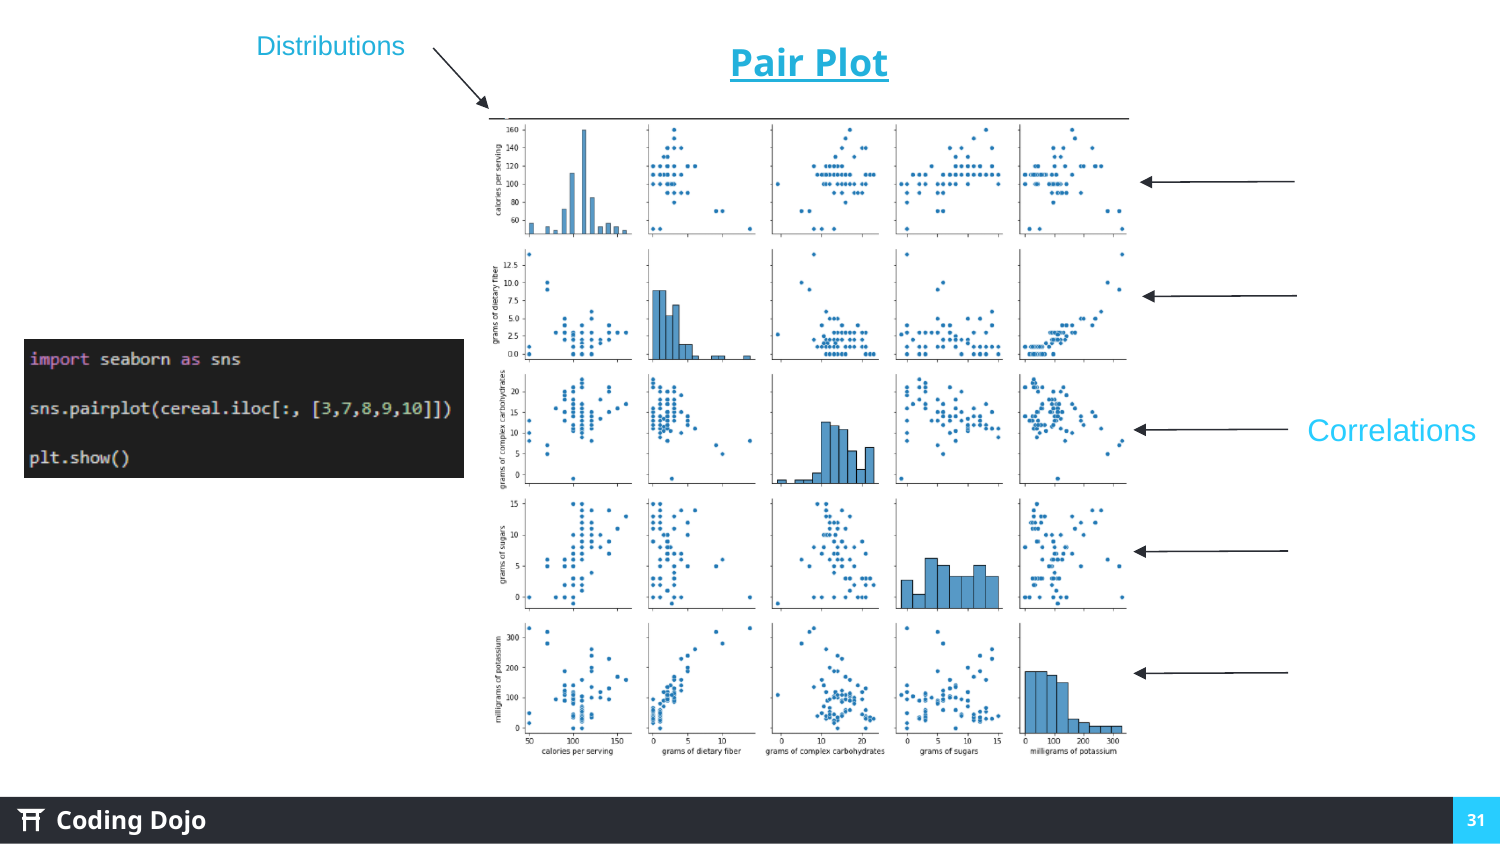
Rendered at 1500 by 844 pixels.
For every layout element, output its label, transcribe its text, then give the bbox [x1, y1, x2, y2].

picture [488, 118, 1130, 760]
text_box Correlations [1292, 395, 1500, 463]
title Pair Plot [533, 13, 1085, 109]
text_box Distributions [241, 13, 434, 76]
picture [15, 804, 47, 836]
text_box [433, 47, 490, 110]
picture [24, 338, 465, 479]
